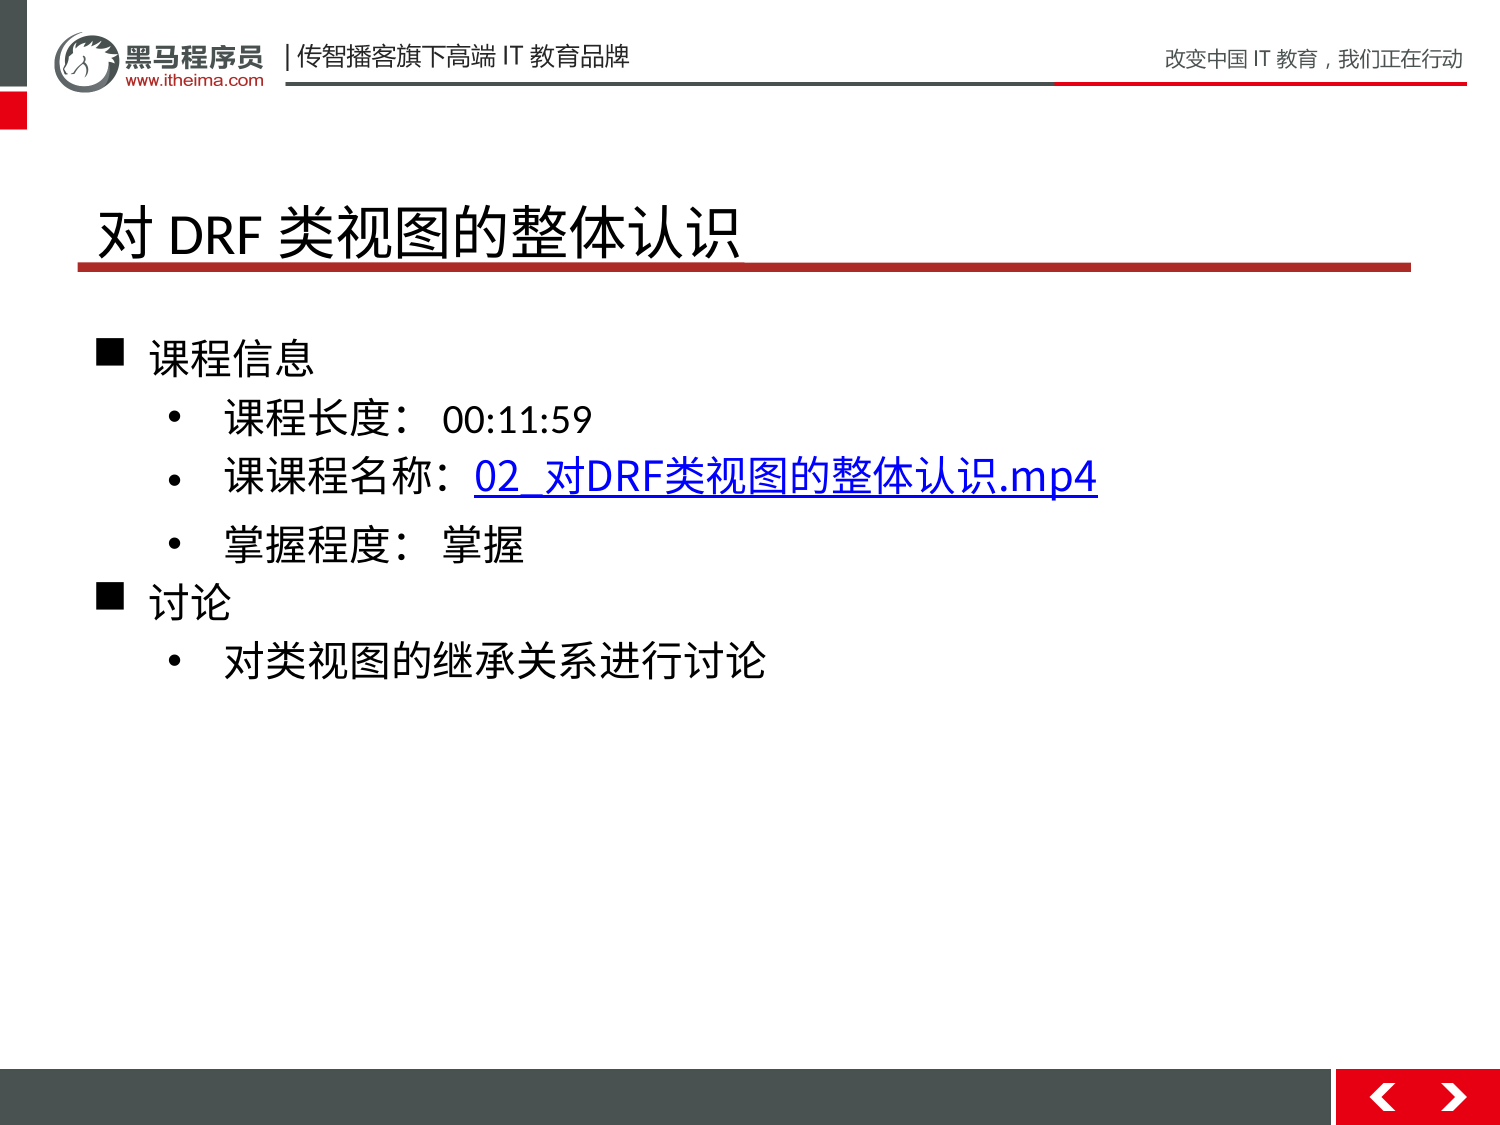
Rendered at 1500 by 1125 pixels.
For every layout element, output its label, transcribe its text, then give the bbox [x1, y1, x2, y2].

list 课程信息 课程长度：00:11:59 课课程名称：02_对DRF类视图的整体认识.mp4 掌握程度： 掌握 讨论 对类视图的继承关系进行讨论 [77, 267, 1411, 950]
title 对DRF类视图的整体认识 [81, 156, 1416, 274]
picture [0, 0, 1500, 1125]
